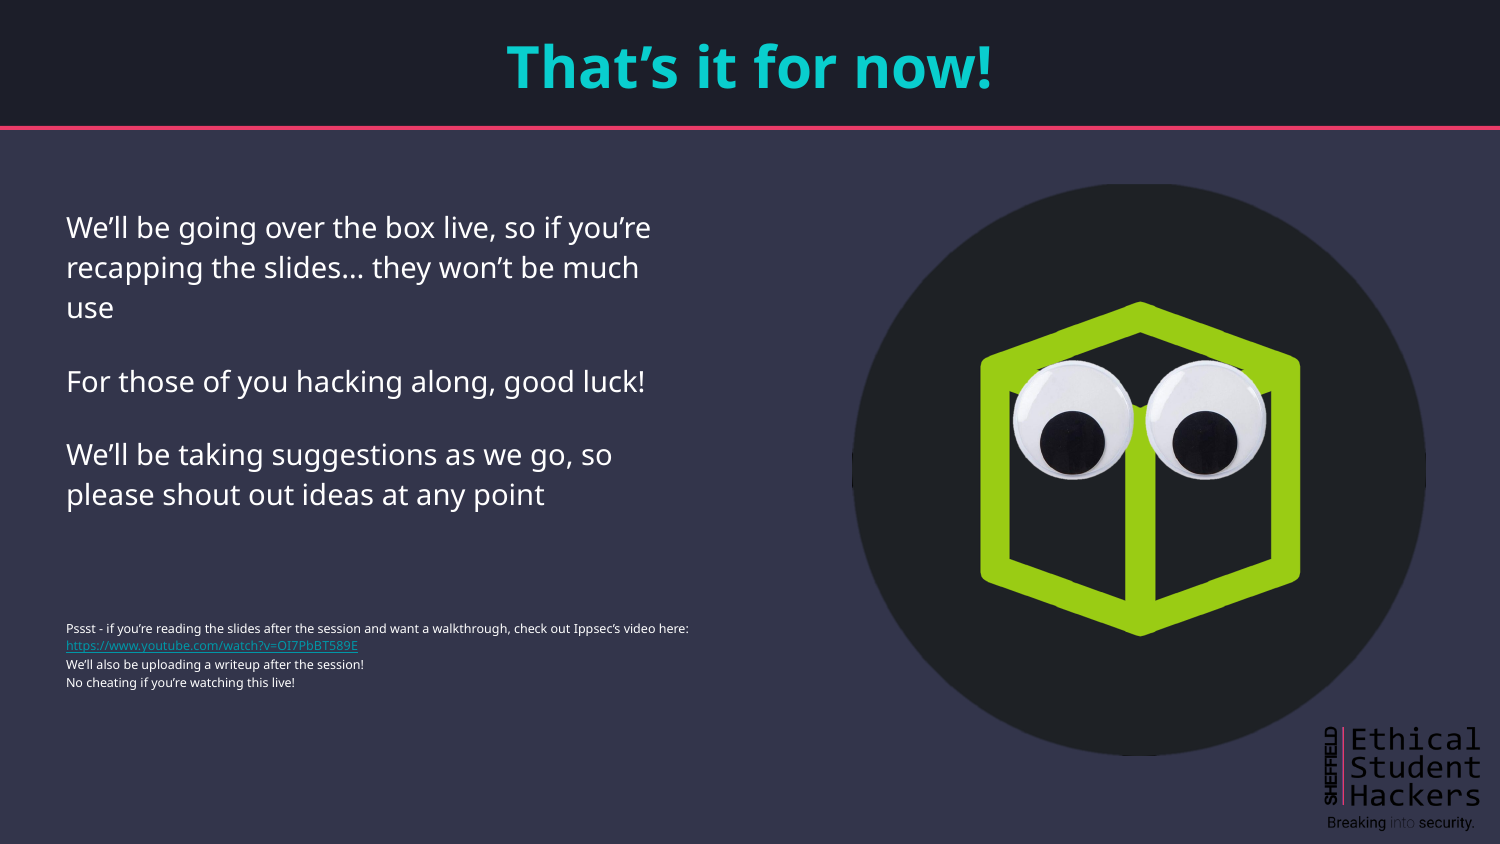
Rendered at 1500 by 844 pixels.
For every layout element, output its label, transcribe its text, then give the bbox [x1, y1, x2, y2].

picture [852, 182, 1500, 844]
list We’ll be going over the box live, so if you’re recapping the slides… they won’t be much use For those of you hacking along, good luck! We’ll be taking suggestions as we go, so please shout out ideas at any point Pssst - if you’re reading the slides after the session and want a walkthrough, check out Ippsec’s video here: https://www.youtube.com/watch?v=OI7PbBT589E We’ll also be uploading a writeup after the session! No cheating if you’re watching this live! [51, 189, 708, 750]
title That’s it for now! [141, 15, 1359, 111]
